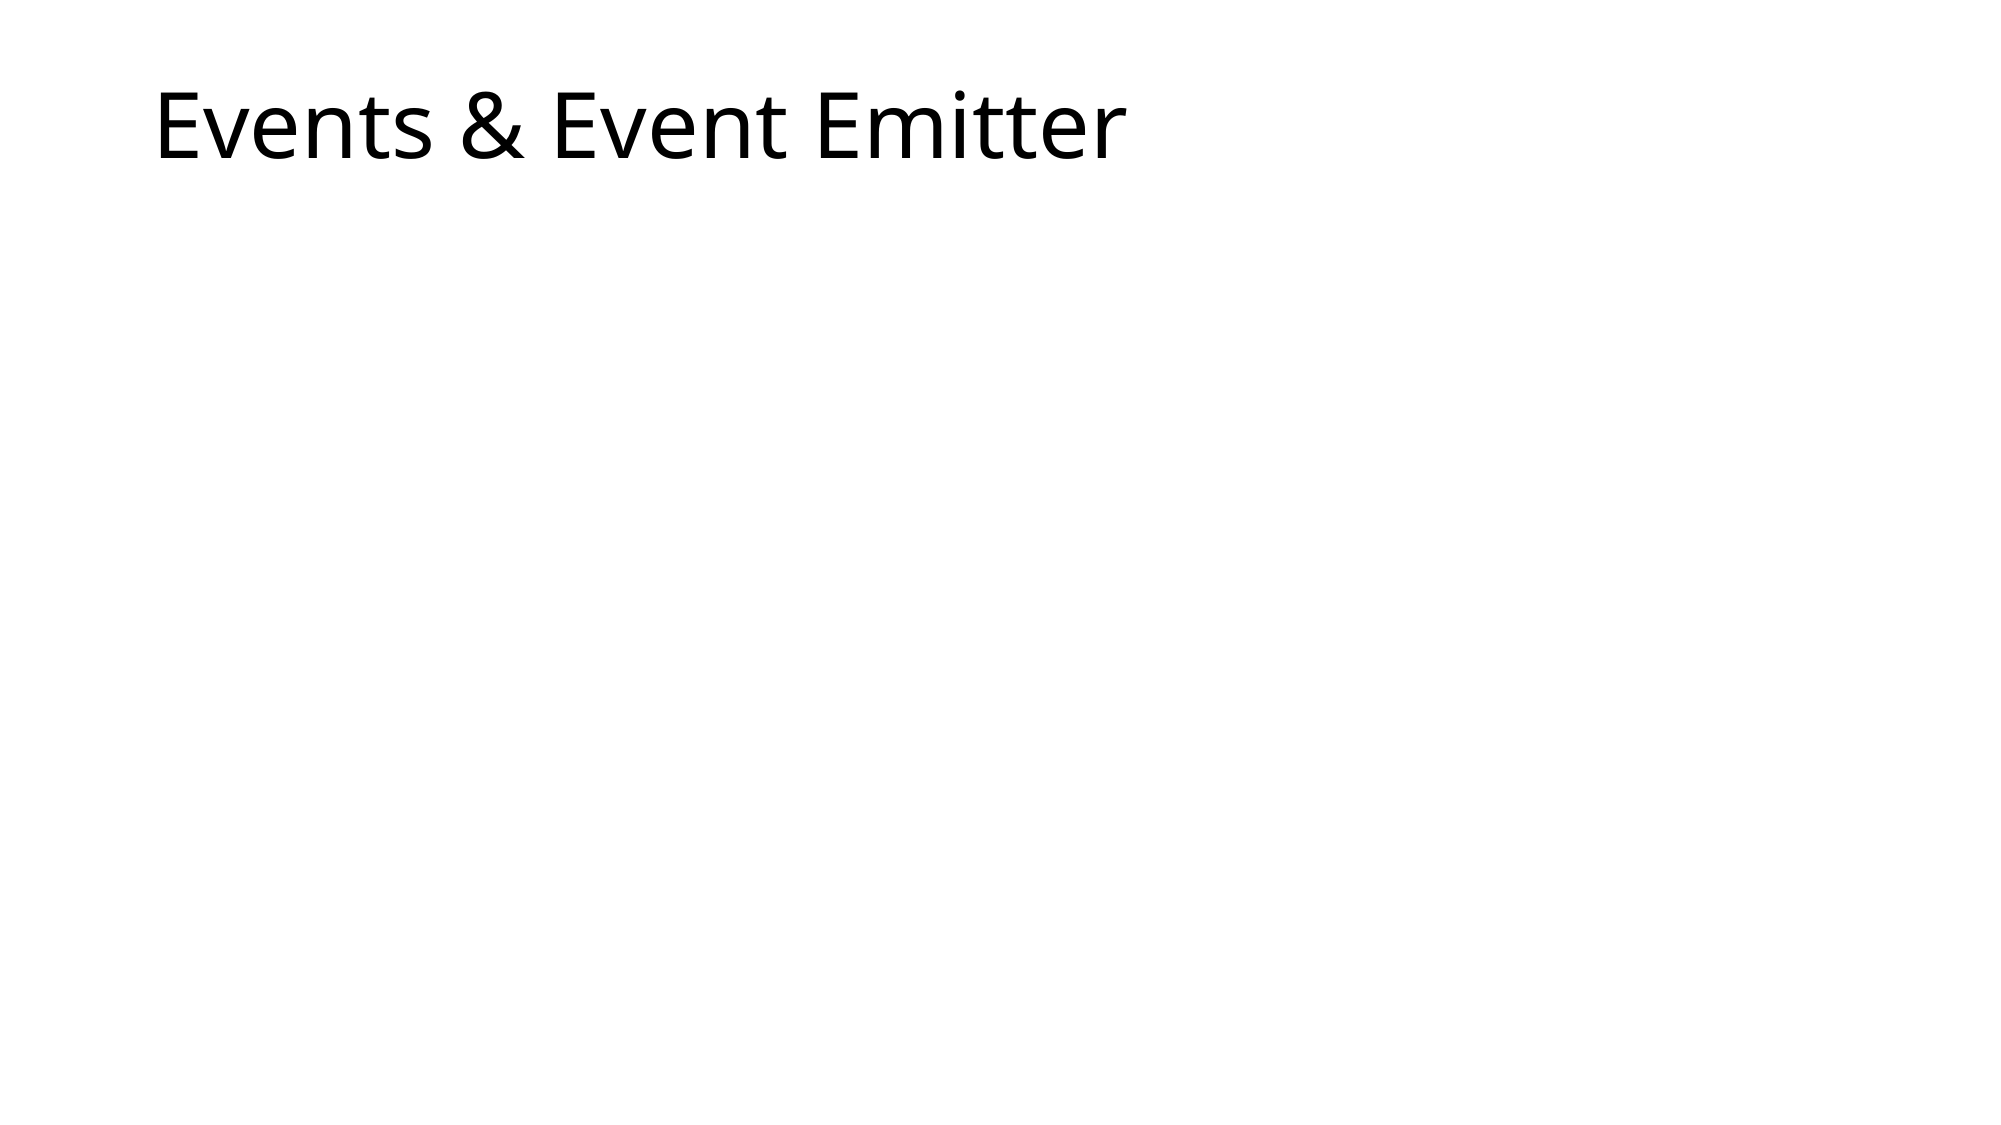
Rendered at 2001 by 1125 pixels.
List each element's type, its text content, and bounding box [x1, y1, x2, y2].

title Events & Event Emitter [137, 59, 1863, 197]
